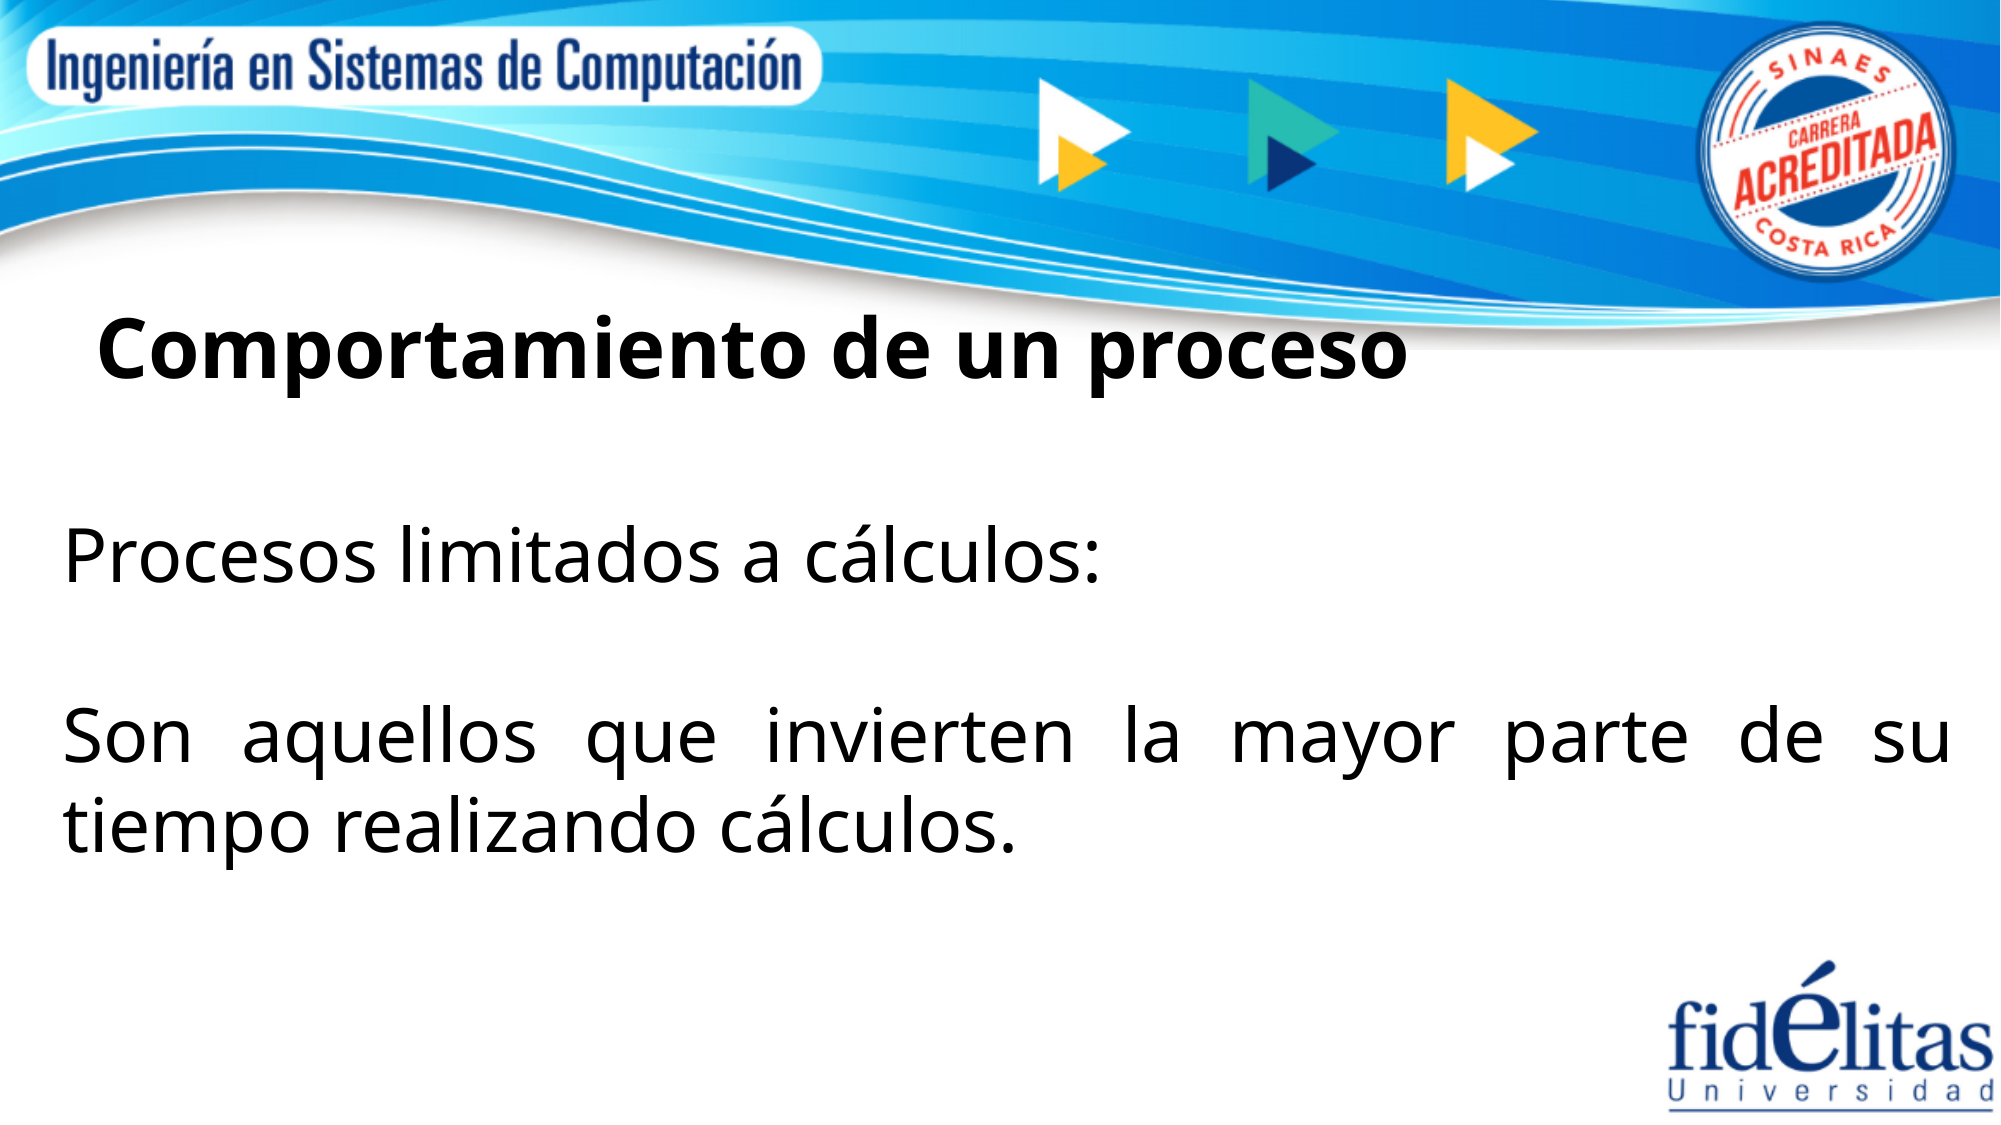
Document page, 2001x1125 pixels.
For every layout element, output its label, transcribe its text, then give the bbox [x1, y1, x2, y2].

picture [0, 0, 2001, 350]
picture [1659, 943, 2001, 1119]
text_box Comportamiento de un proceso [80, 287, 1427, 403]
text_box Procesos limitados a cálculos: Son aquellos que invierten la mayor parte de su tiempo realizando cálculos. [47, 500, 1970, 875]
